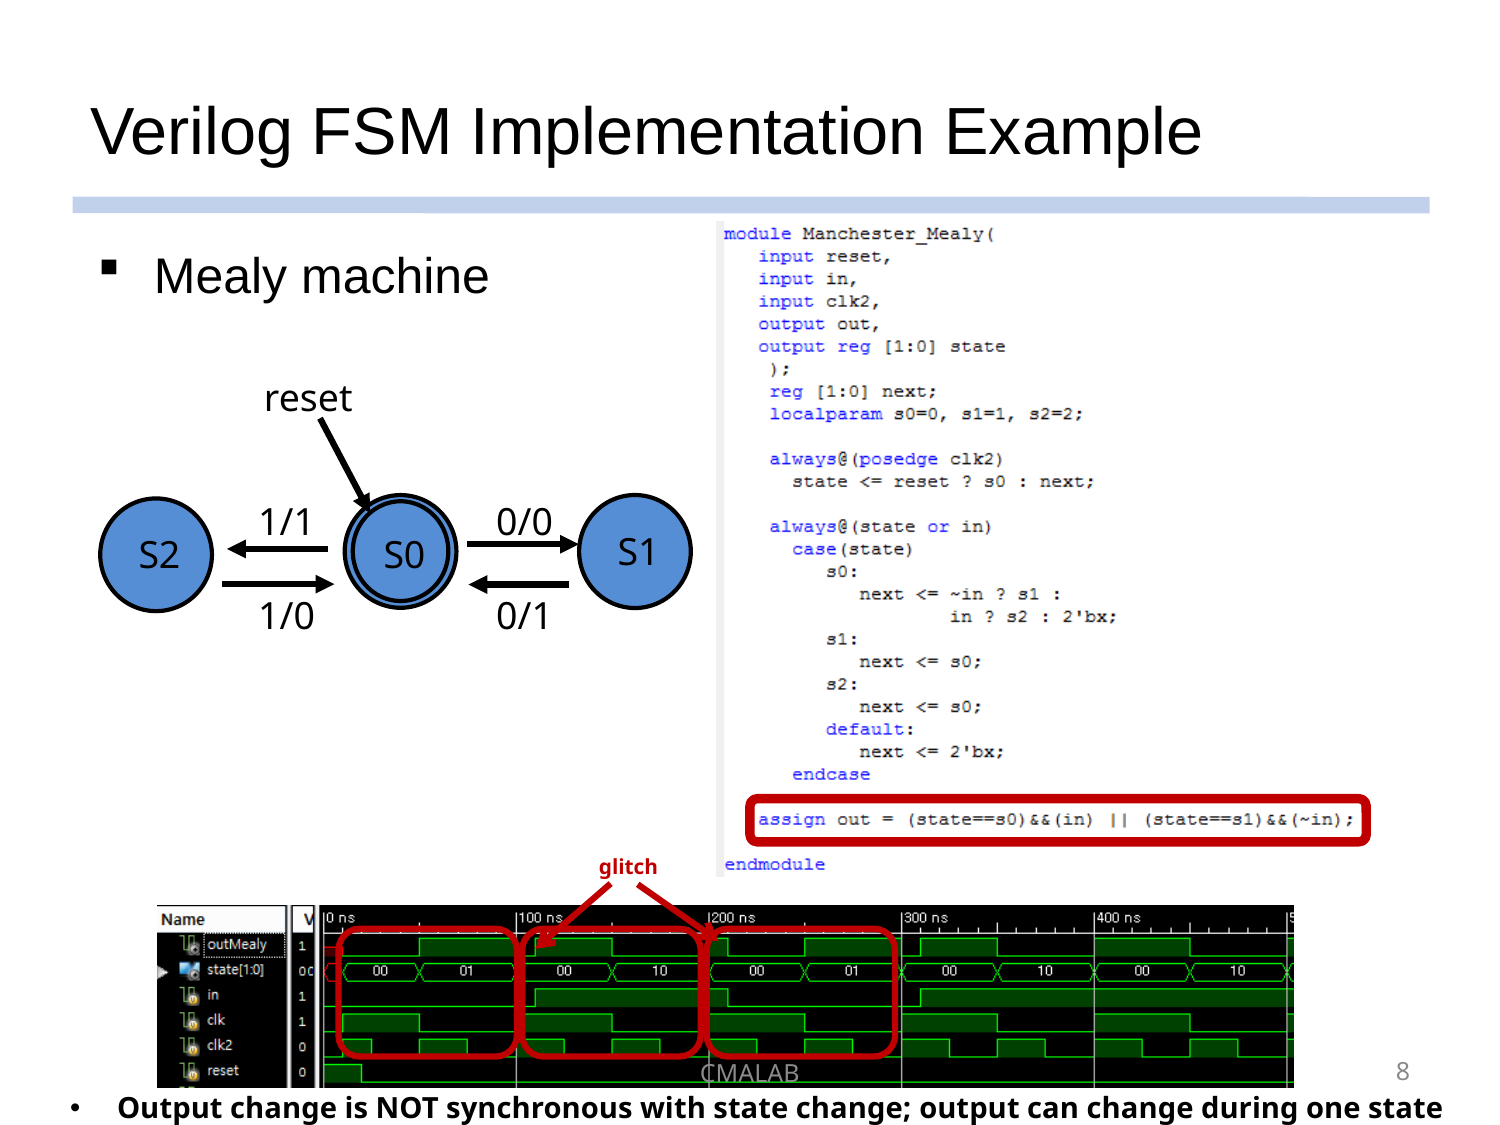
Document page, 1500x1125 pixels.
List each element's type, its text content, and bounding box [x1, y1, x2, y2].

text_box [577, 492, 693, 611]
text_box [98, 496, 215, 614]
slide_number 8 [1299, 1042, 1425, 1082]
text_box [535, 883, 611, 950]
text_box Output change is NOT synchronous with state change; output can change during one state [55, 1082, 1459, 1125]
text_box 0/1 [481, 591, 569, 645]
text_box glitch [584, 846, 673, 887]
footer CMALAB [512, 1096, 988, 1103]
text_box [350, 499, 451, 604]
text_box 1/0 [243, 593, 331, 645]
picture [157, 904, 1294, 1088]
text_box S2 [123, 523, 196, 584]
text_box [342, 492, 459, 610]
text_box Mealy machine [82, 236, 505, 311]
title Verilog FSM Implementation Example [75, 45, 1425, 211]
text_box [319, 417, 371, 514]
text_box 1/1 [243, 490, 331, 551]
text_box 0/0 [481, 490, 569, 541]
picture [716, 221, 1367, 877]
text_box reset [249, 366, 368, 426]
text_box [637, 884, 719, 942]
text_box S1 [602, 520, 675, 580]
